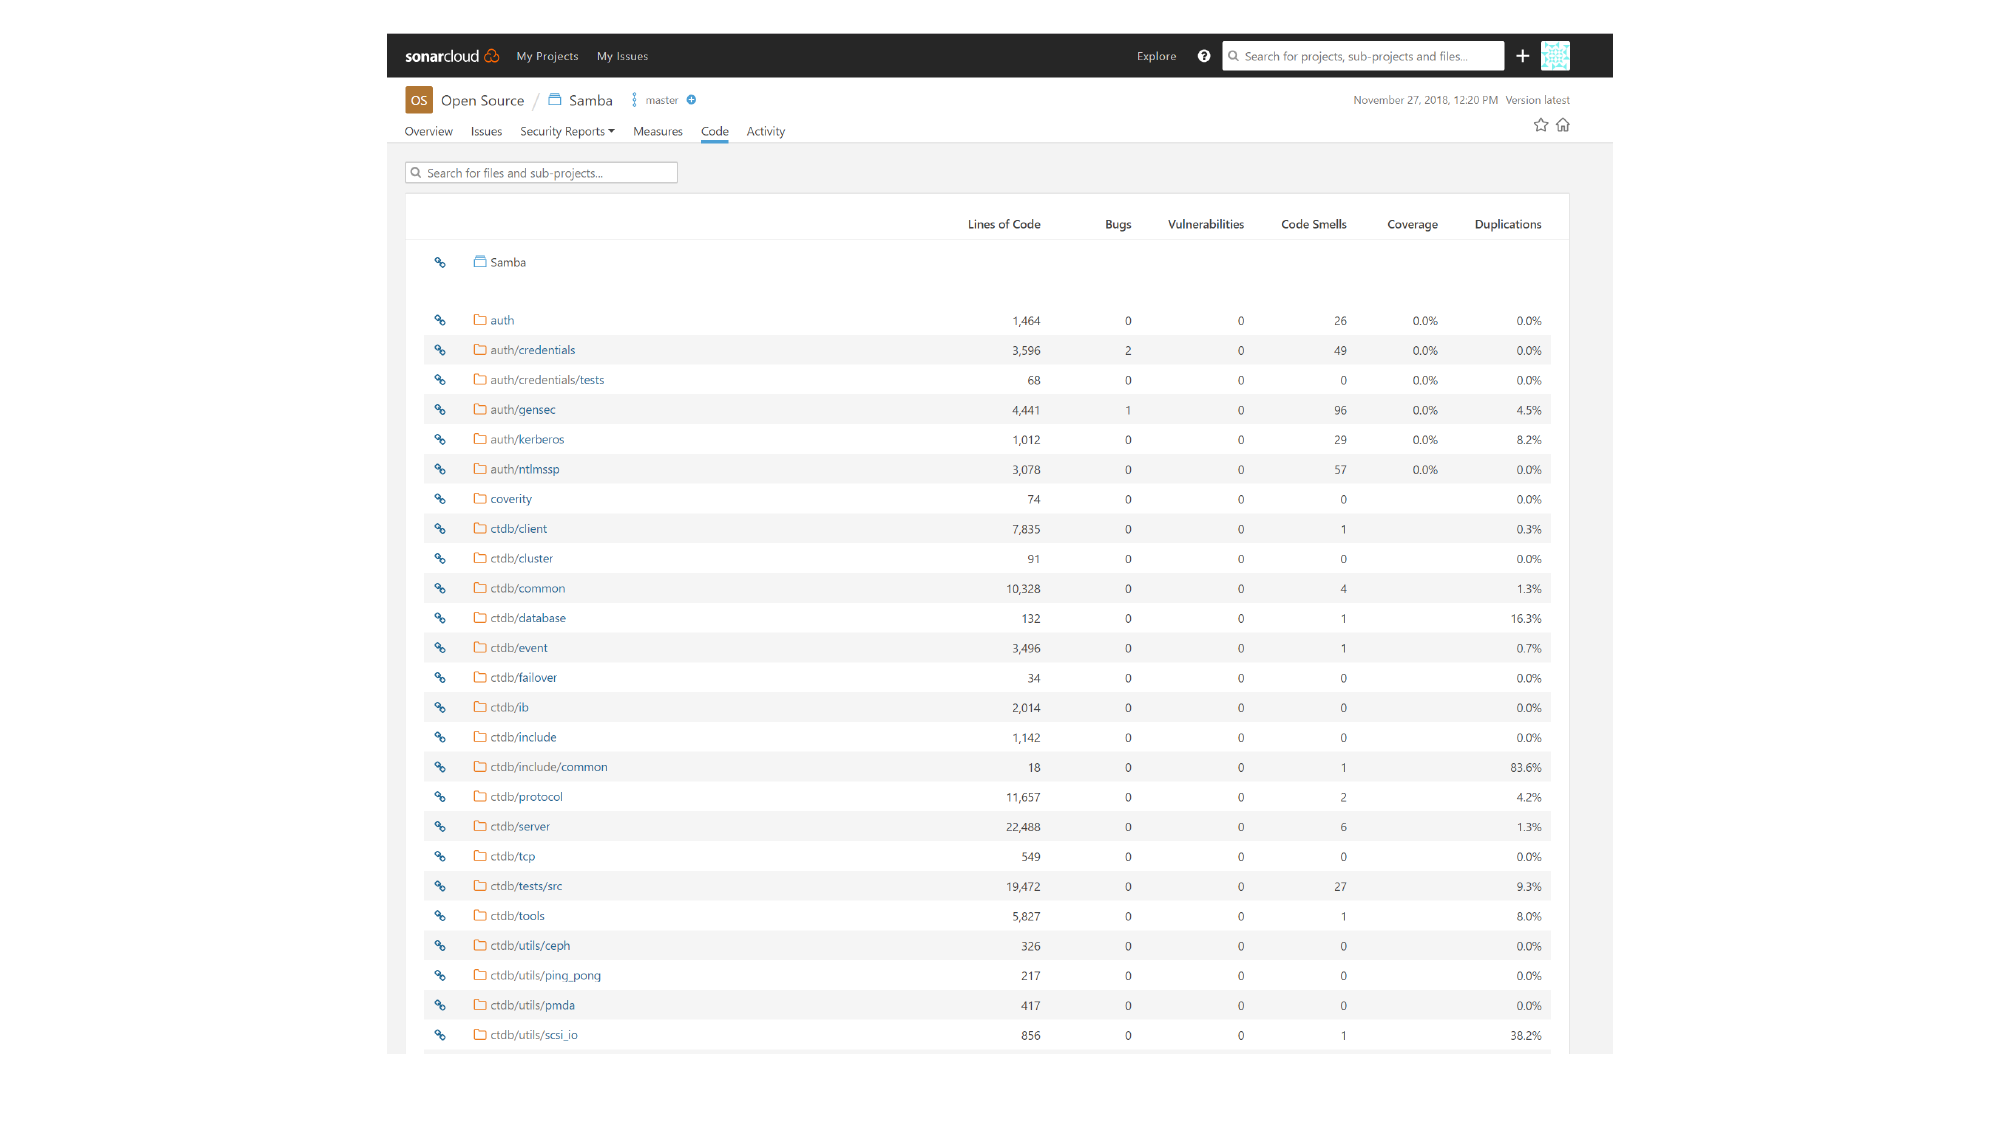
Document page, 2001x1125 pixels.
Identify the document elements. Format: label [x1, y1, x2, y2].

picture [387, 33, 1613, 1054]
